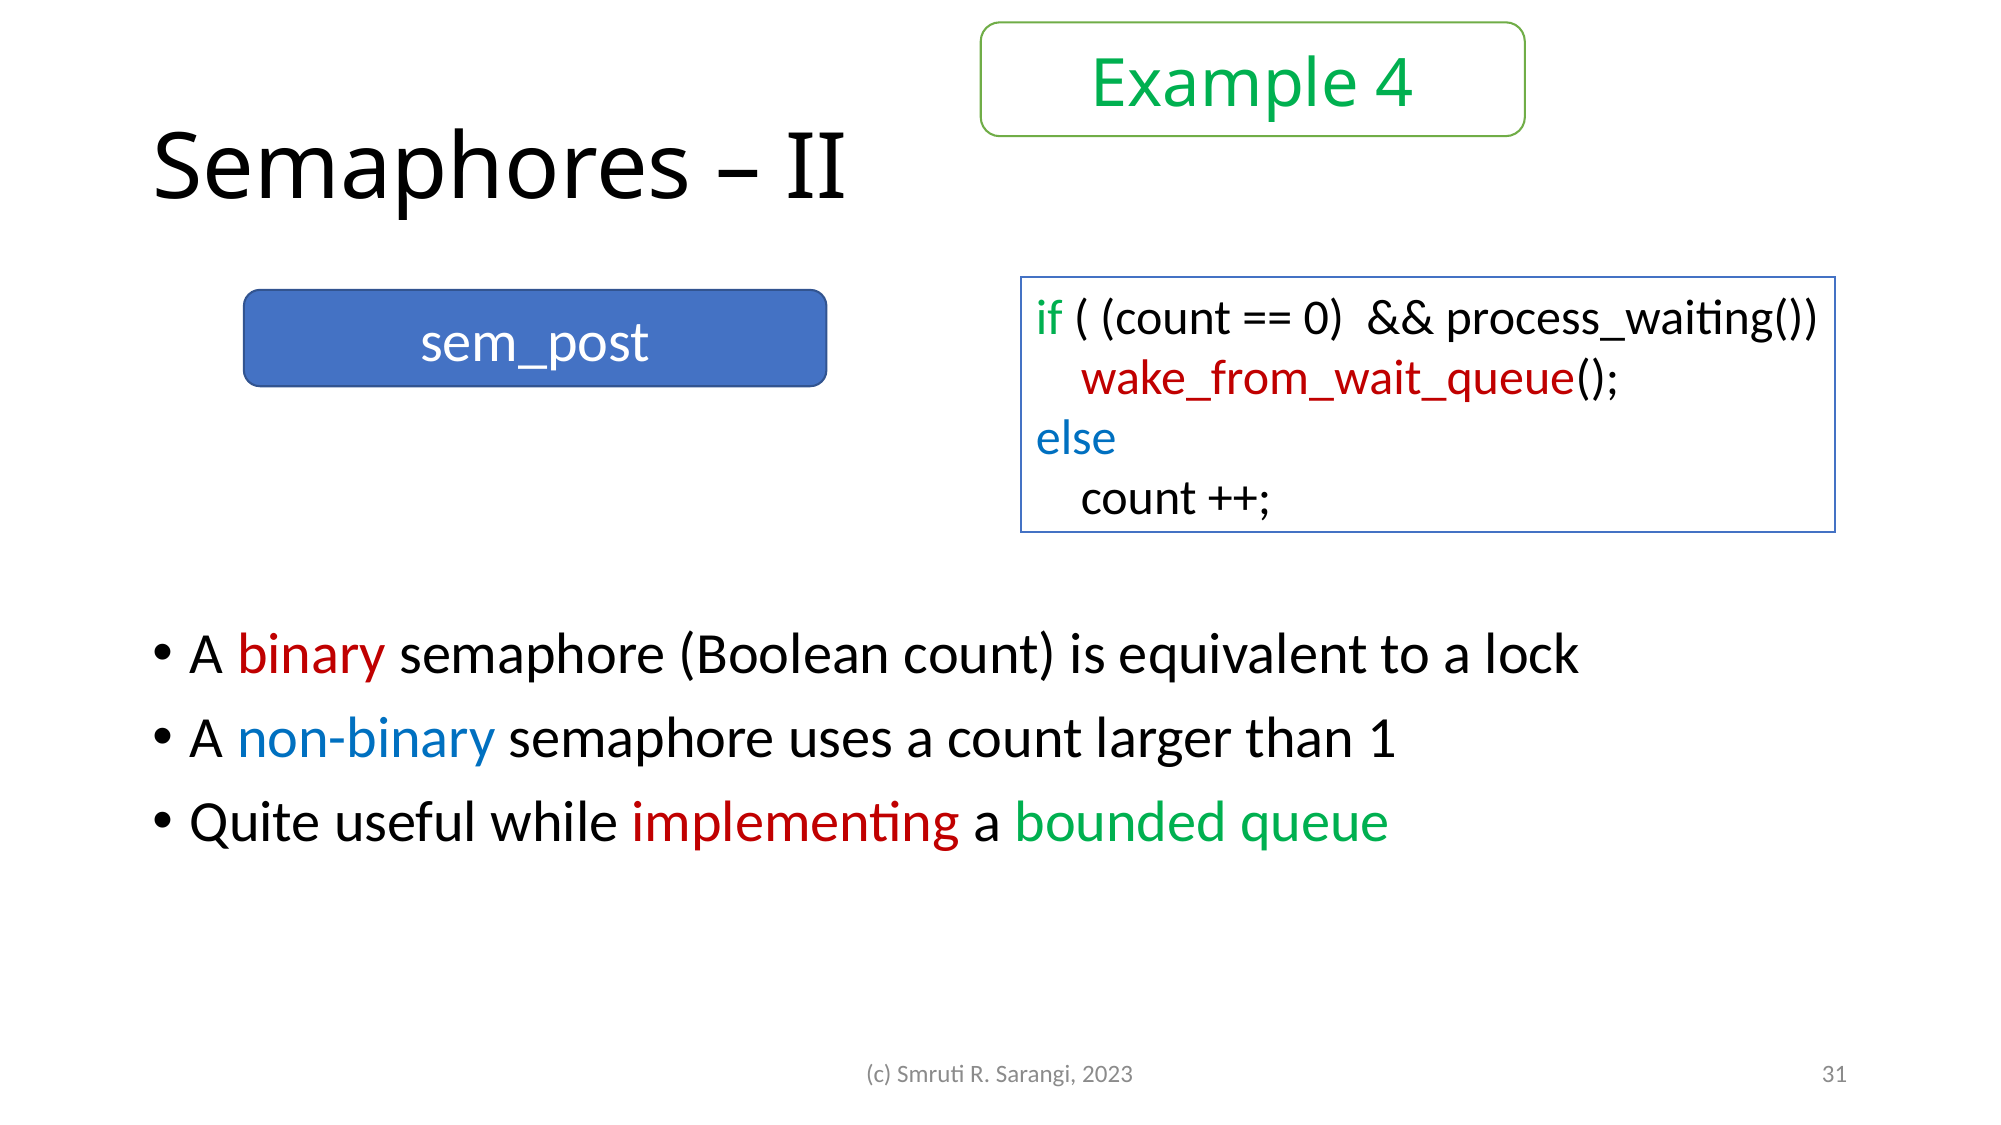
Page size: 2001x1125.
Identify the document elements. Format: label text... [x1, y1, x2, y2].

list A binary semaphore (Boolean count) is equivalent to a lock A non-binary semaphore uses a count larger than 1 Quite useful while implementing a bounded queue [137, 616, 1863, 1014]
title Semaphores – II [137, 59, 1863, 278]
text_box if ( (count == 0) && process_waiting()) wake_from_wait_queue(); else count ++; [1020, 276, 1836, 533]
footer (c) Smruti R. Sarangi, 2023 [662, 1042, 1338, 1103]
slide_number 31 [1412, 1042, 1863, 1103]
text_box sem_post [242, 288, 828, 388]
text_box Example 4 [979, 21, 1526, 138]
